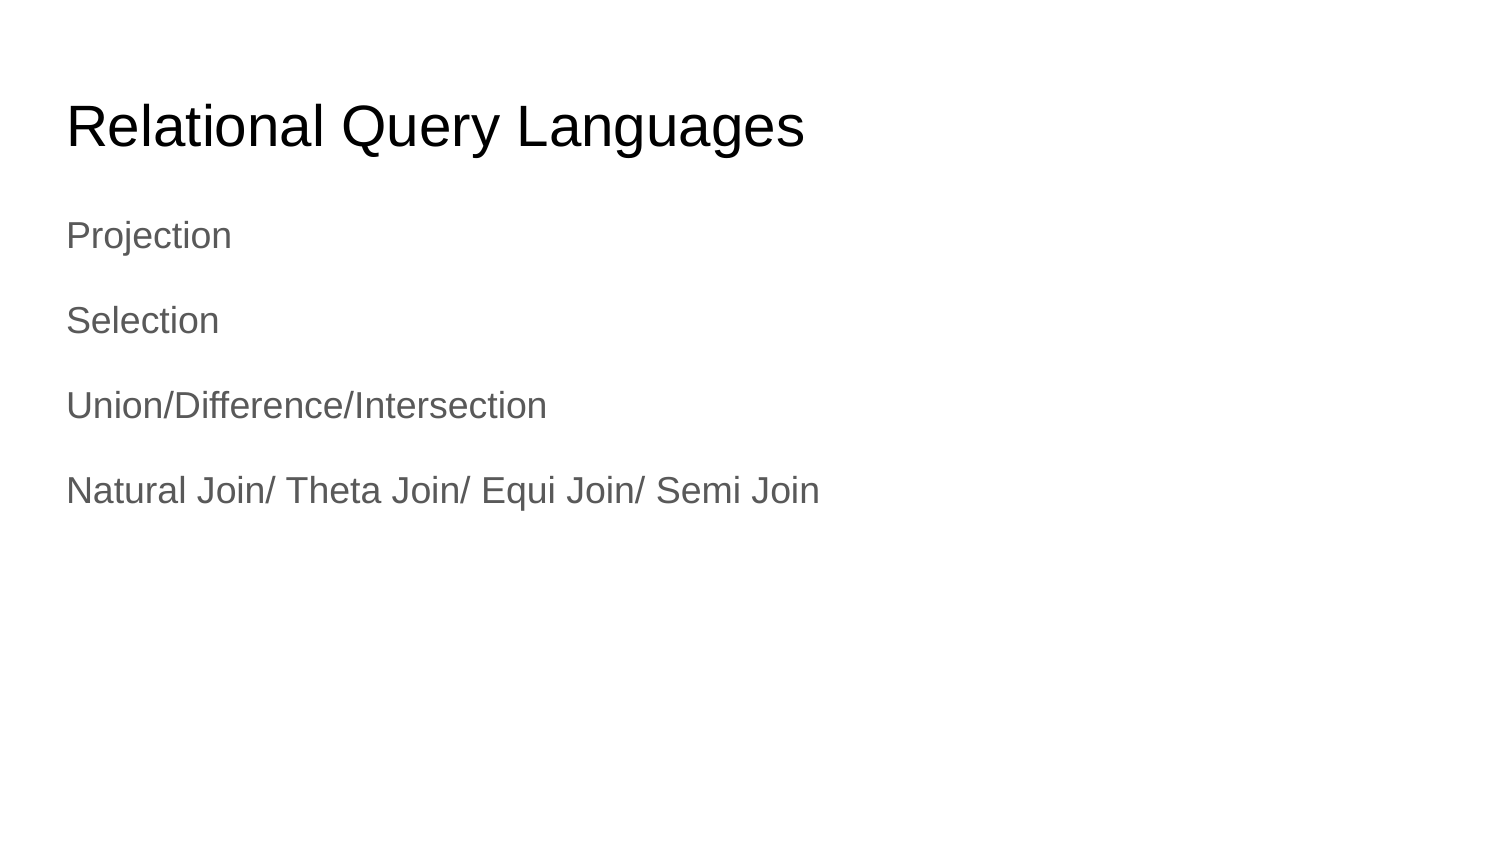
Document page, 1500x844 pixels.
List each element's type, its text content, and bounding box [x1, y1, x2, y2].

list Projection Selection Union/Difference/Intersection Natural Join/ Theta Join/ Equi Join/ Semi Join [51, 189, 1449, 750]
title Relational Query Languages [51, 72, 1449, 167]
